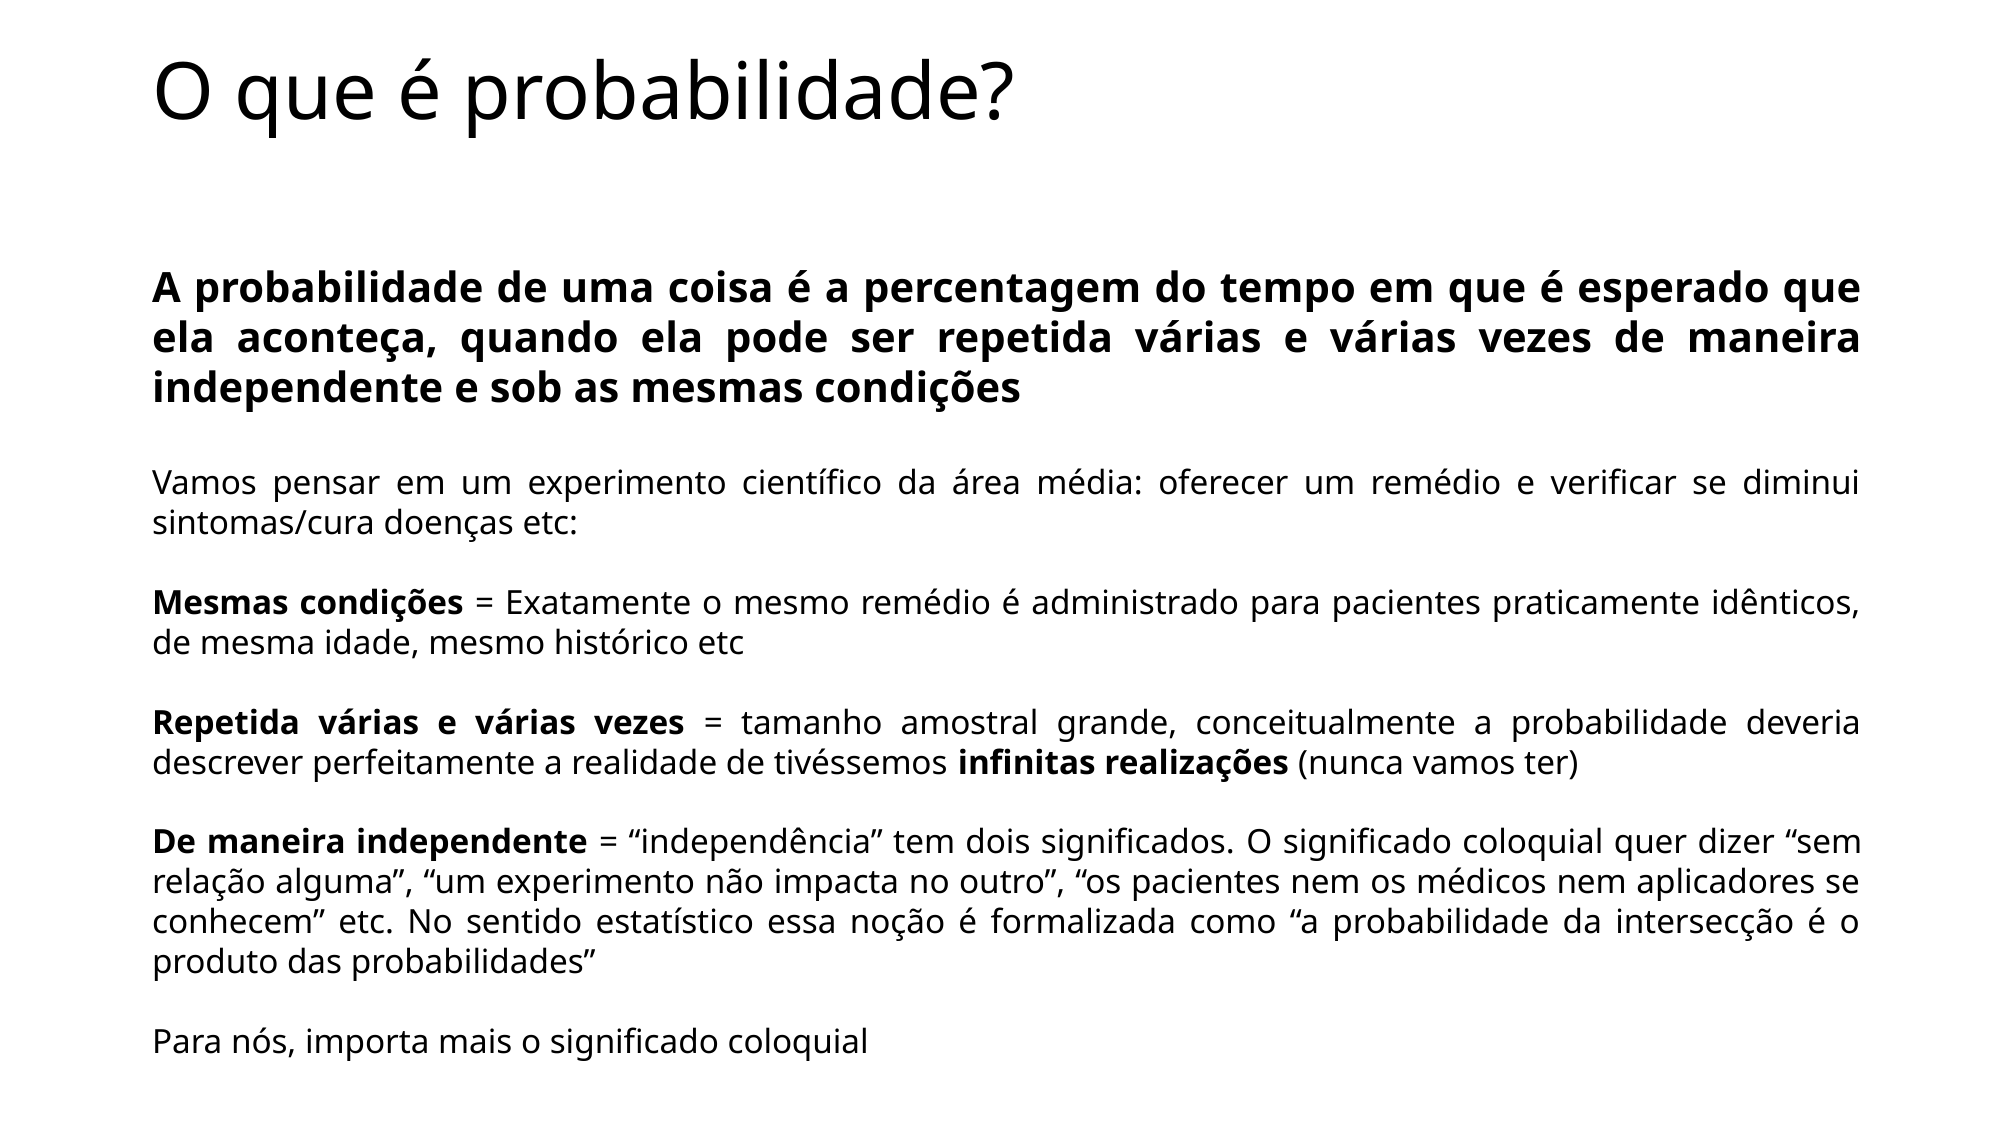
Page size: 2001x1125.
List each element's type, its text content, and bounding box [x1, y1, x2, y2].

title O que é probabilidade? [137, 59, 1863, 128]
text_box A probabilidade de uma coisa é a percentagem do tempo em que é esperado que ela aconteça, quando ela pode ser repetida várias e várias vezes de maneira independente e sob as mesmas condições Vamos pensar em um experimento científico da área média: oferecer um remédio e verificar se diminui sintomas/cura doenças etc: Mesmas condições = Exatamente o mesmo remédio é administrado para pacientes praticamente idênticos, de mesma idade, mesmo histórico etc Repetida várias e várias vezes = tamanho amostral grande, conceitualmente a probabilidade deveria descrever perfeitamente a realidade de tivéssemos infinitas realizações (nunca vamos ter) De maneira independente = “independência” tem dois significados. O significado coloquial quer dizer “sem relação alguma”, “um experimento não impacta no outro”, “os pacientes nem os médicos nem aplicadores se conhecem” etc. No sentido estatístico essa noção é formalizada como “a probabilidade da intersecção é o produto das probabilidades” Para nós, importa mais o significado coloquial [137, 253, 1878, 1068]
